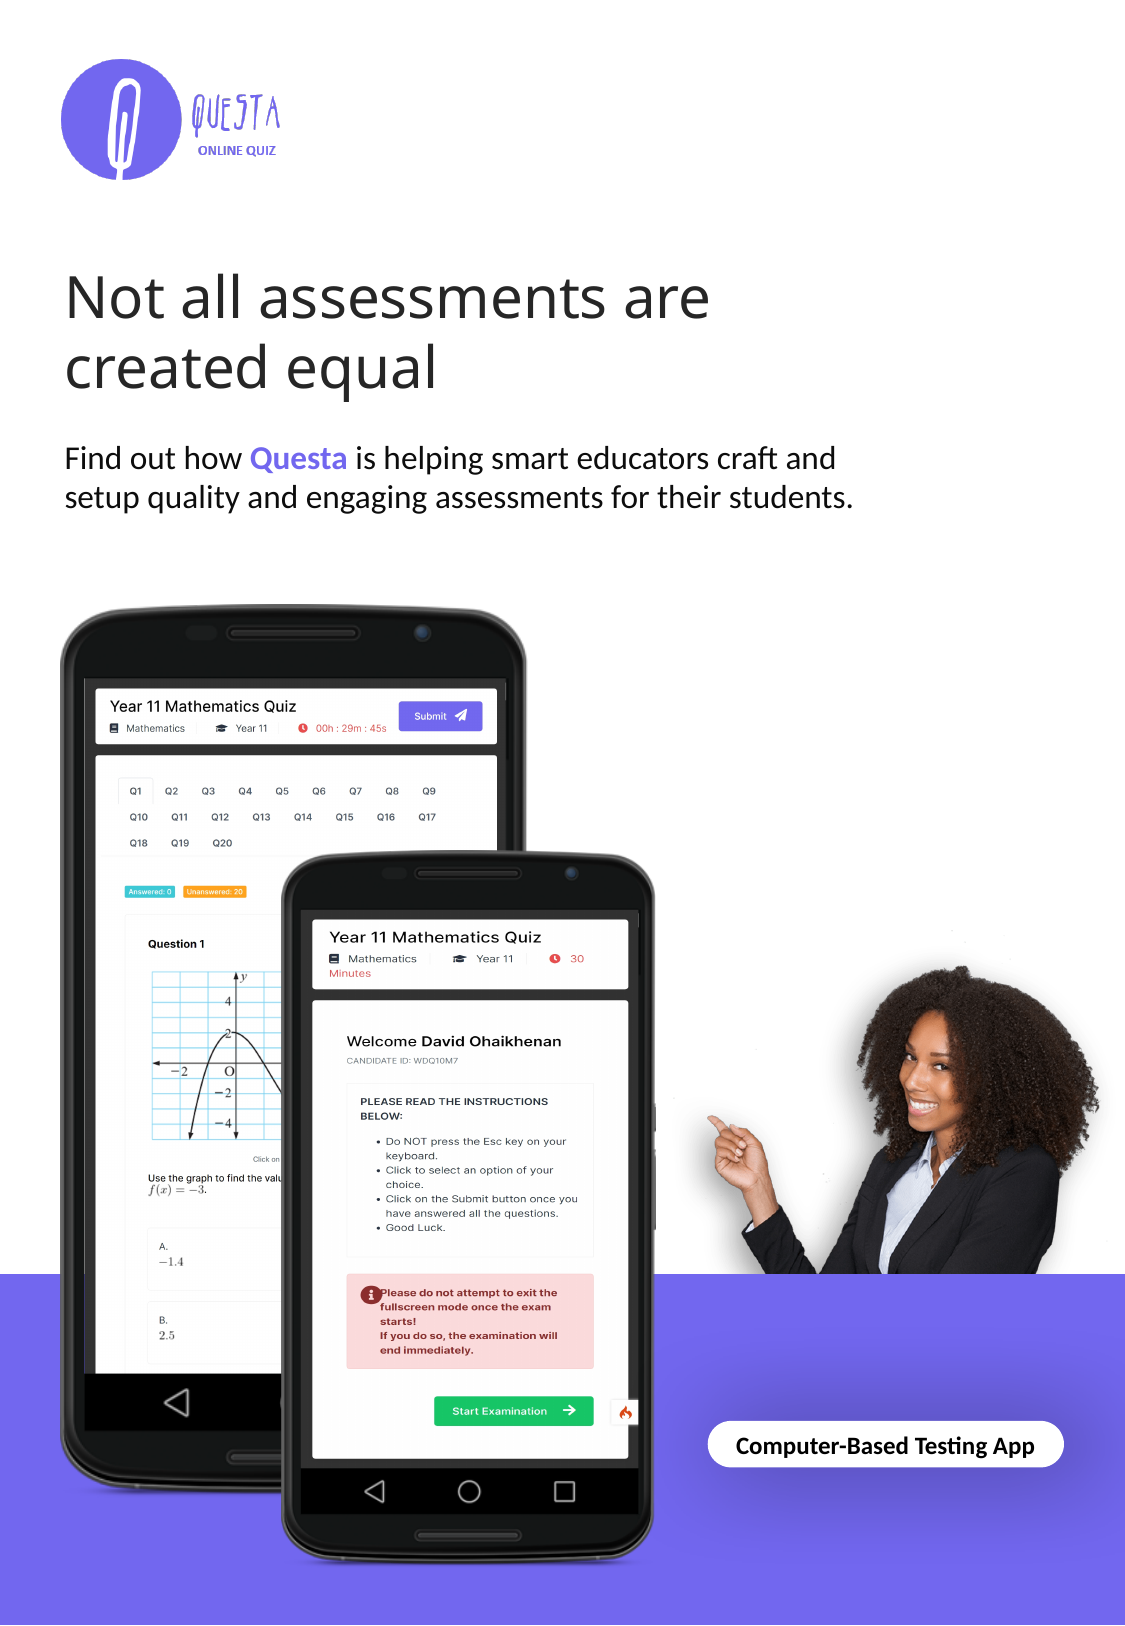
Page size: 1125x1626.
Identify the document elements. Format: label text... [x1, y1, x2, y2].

text_box [0, 1274, 1125, 1625]
picture [656, 929, 1116, 1276]
picture [60, 58, 283, 180]
text_box Computer-Based Testing App [706, 1419, 1066, 1469]
text_box Not all assessments are created equal [49, 252, 862, 408]
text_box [281, 850, 656, 1568]
text_box Find out how Questa is helping smart educators craft and setup quality and engaging assessments for their students. [49, 428, 908, 523]
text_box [60, 604, 528, 1498]
